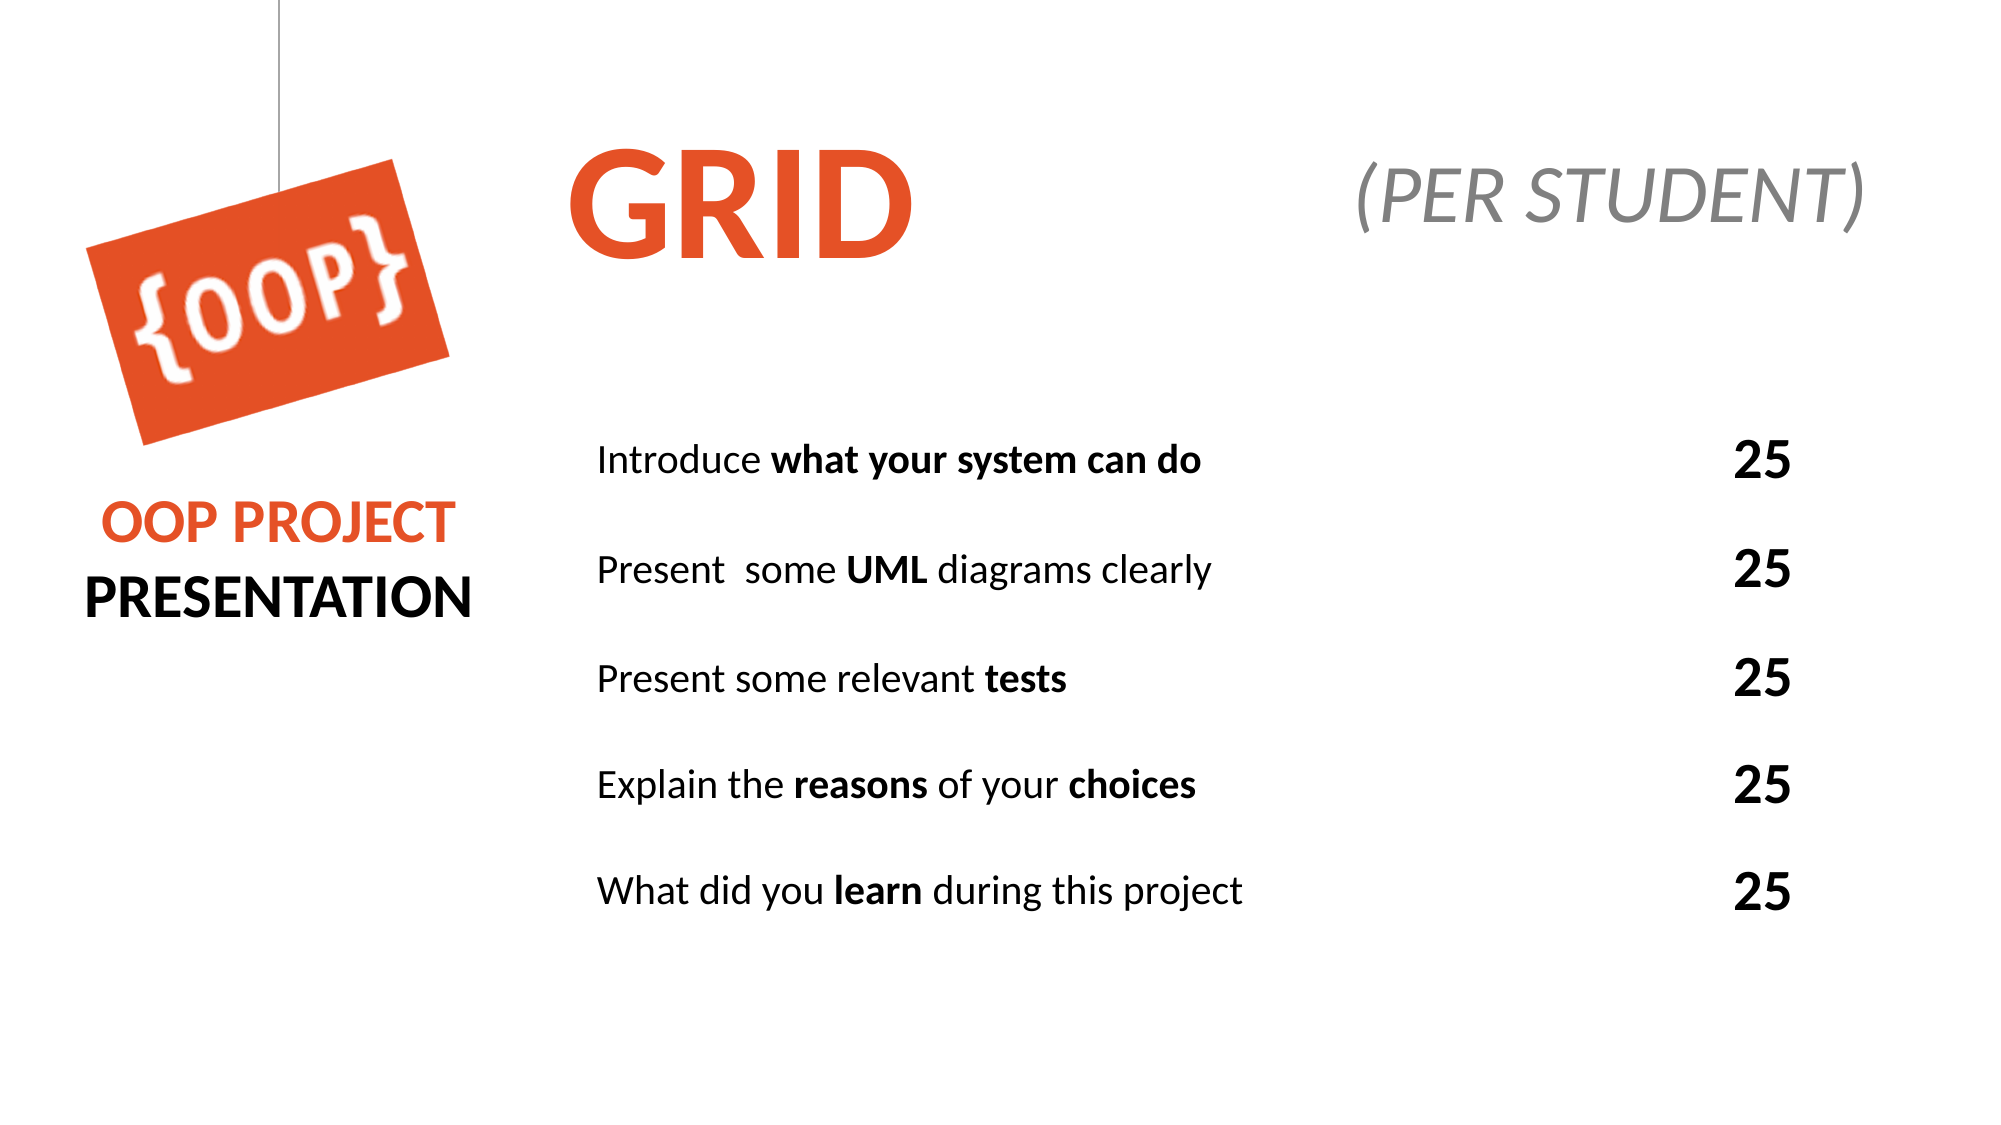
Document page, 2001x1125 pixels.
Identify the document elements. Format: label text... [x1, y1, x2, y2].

table_cell What did you learn during this project [586, 841, 1640, 947]
table_cell 25 [1640, 841, 1886, 947]
table_header Introduce what your system can do [586, 409, 1640, 516]
table_cell Present some UML diagrams clearly [586, 516, 1640, 627]
table_cell Present some relevant tests [586, 627, 1640, 734]
text_box (PER STUDENT) [1338, 131, 1884, 246]
table_cell Explain the reasons of your choices [586, 734, 1640, 841]
table_cell 25 [1640, 734, 1886, 841]
table_cell 25 [1640, 516, 1886, 627]
text_box OOP PROJECT PRESENTATION [69, 472, 490, 638]
table_cell 25 [1640, 627, 1886, 734]
picture [87, 160, 449, 445]
table_header 25 [1640, 409, 1886, 516]
text_box GRID [551, 84, 932, 300]
